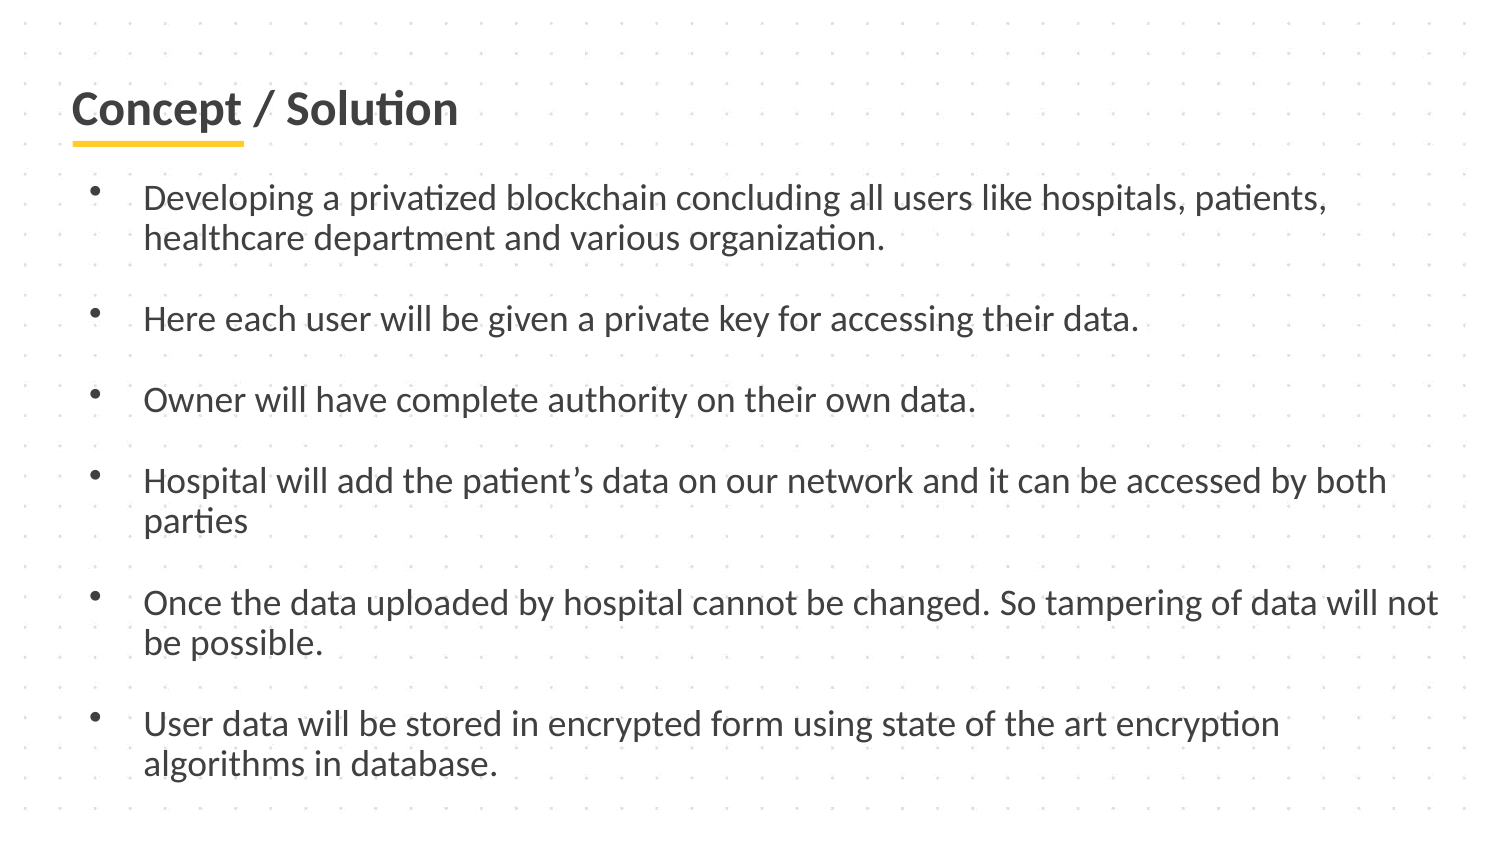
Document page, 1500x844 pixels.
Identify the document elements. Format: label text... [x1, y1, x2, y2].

picture [7, 6, 1493, 838]
list Developing a privatized blockchain concluding all users like hospitals, patients, healthcare department and various organization. Here each user will be given a private key for accessing their data. Owner will have complete authority on their own data. Hospital will add the patient’s data on our network and it can be accessed by both parties Once the data uploaded by hospital cannot be changed. So tampering of data will not be possible. User data will be stored in encrypted form using state of the art encryption algorithms in database. [57, 172, 1458, 797]
title Concept / Solution [57, 0, 1458, 145]
